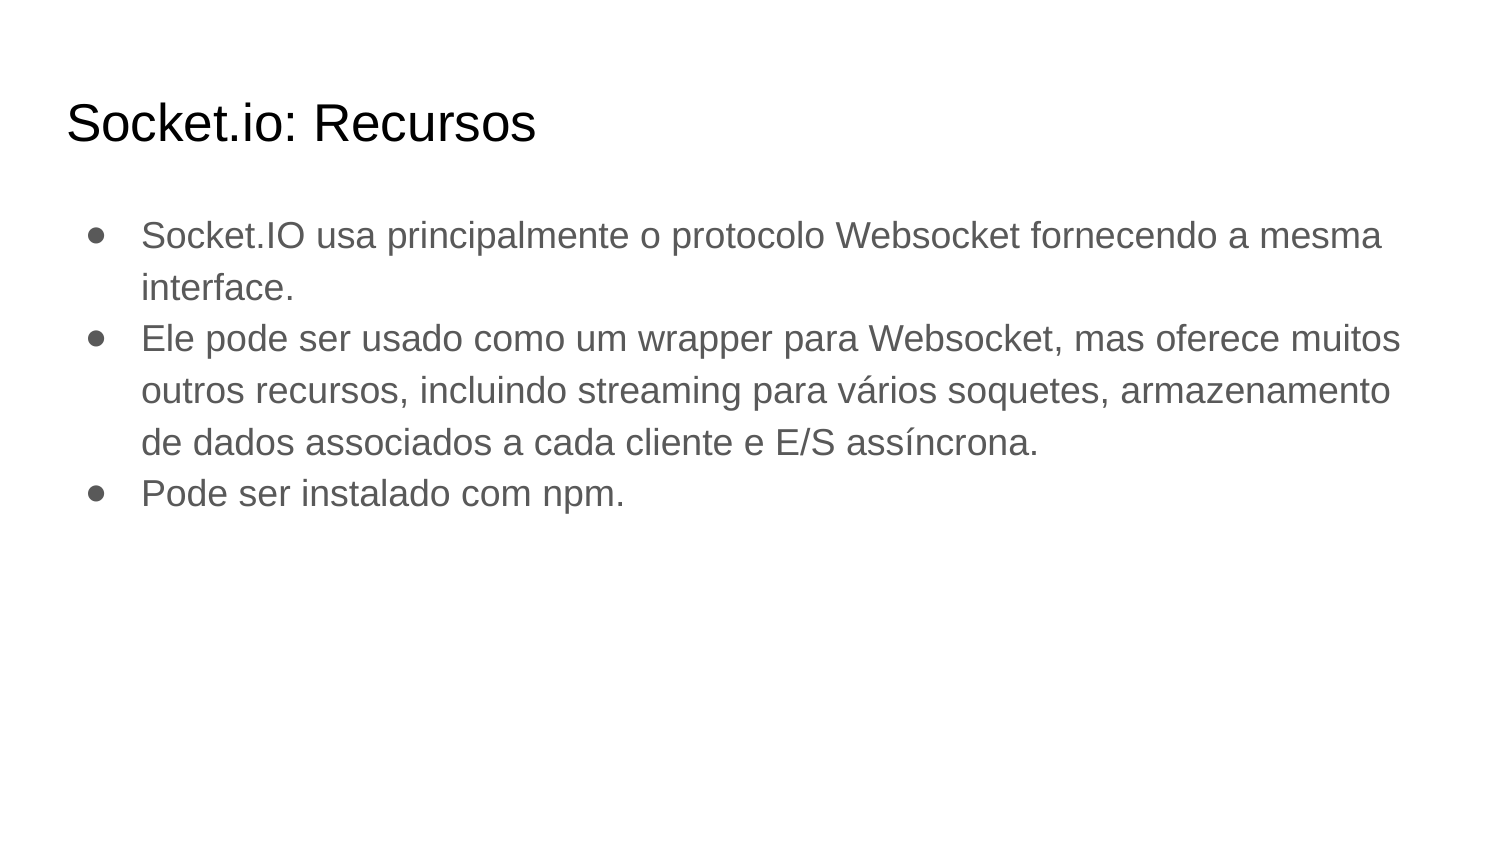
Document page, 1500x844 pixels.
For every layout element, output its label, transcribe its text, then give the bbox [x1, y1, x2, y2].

title Socket.io: Recursos [51, 72, 1449, 167]
list Socket.IO usa principalmente o protocolo Websocket fornecendo a mesma interface. Ele pode ser usado como um wrapper para Websocket, mas oferece muitos outros recursos, incluindo streaming para vários soquetes, armazenamento de dados associados a cada cliente e E/S assíncrona. Pode ser instalado com npm. [51, 189, 1449, 750]
